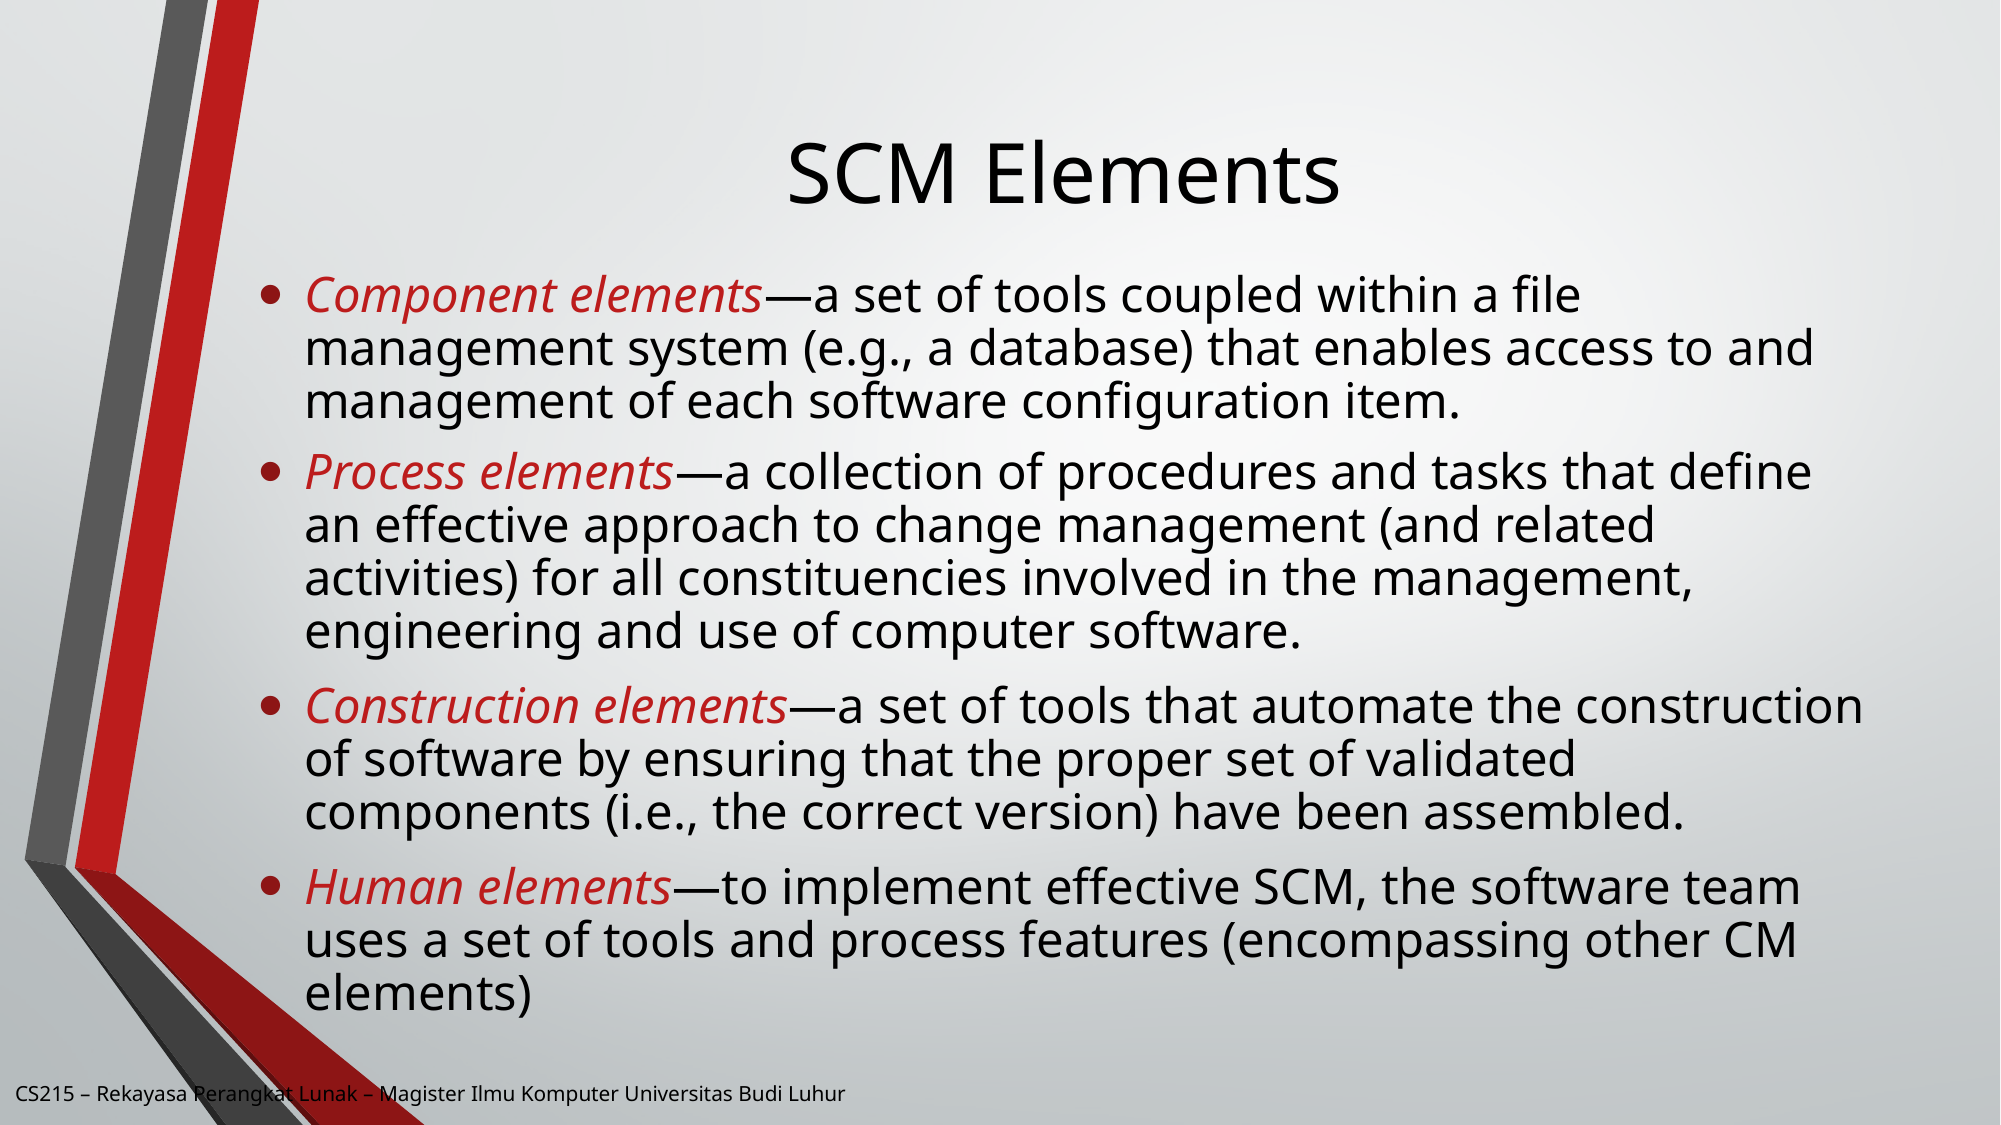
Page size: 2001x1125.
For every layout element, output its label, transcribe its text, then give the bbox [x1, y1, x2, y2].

title SCM Elements [243, 112, 1887, 243]
footer CS215 – Rekayasa Perangkat Lunak – Magister Ilmu Komputer Universitas Budi Luhur [0, 1064, 1163, 1125]
list Component elements—a set of tools coupled within a file management system (e.g., a database) that enables access to and management of each software configuration item. Process elements—a collection of procedures and tasks that define an effective approach to change management (and related activities) for all constituencies involved in the management, engineering and use of computer software. Construction elements—a set of tools that automate the construction of software by ensuring that the proper set of validated components (i.e., the correct version) have been assembled. Human elements—to implement effective SCM, the software team uses a set of tools and process features (encompassing other CM elements) [243, 243, 1887, 1048]
